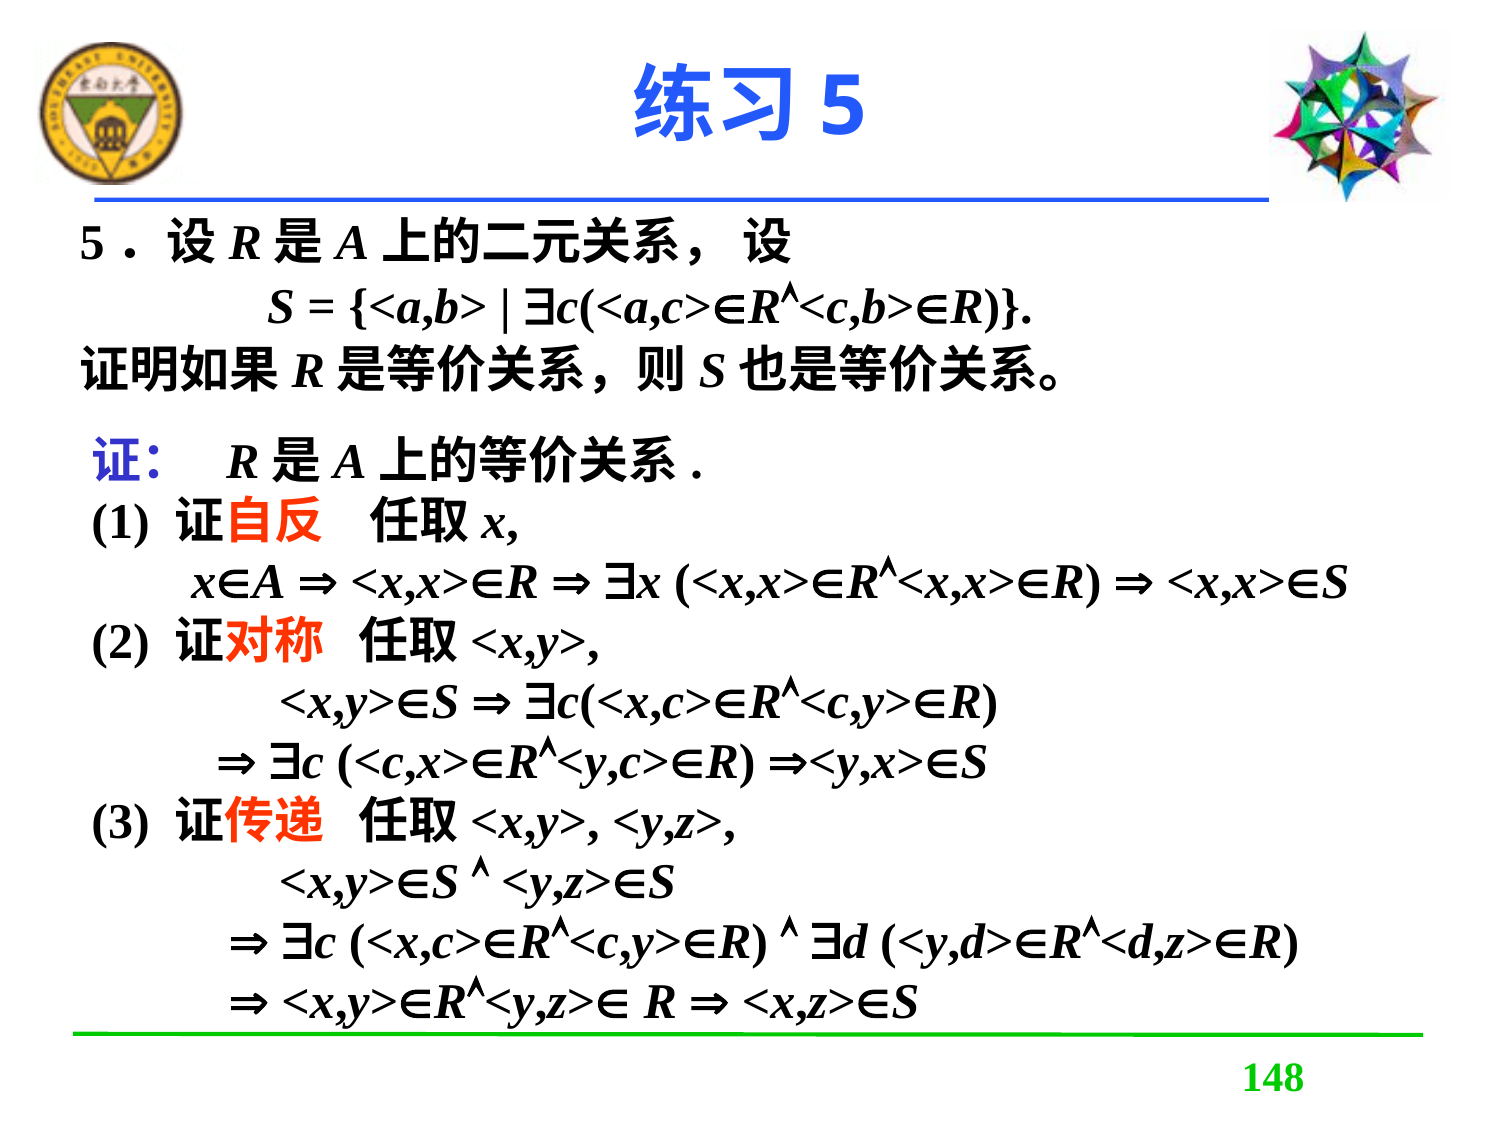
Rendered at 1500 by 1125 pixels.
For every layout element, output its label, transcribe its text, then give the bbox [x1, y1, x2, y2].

list 5．设R是A上的二元关系， 设 S = {<a,b> | c(<a,c>R<c,b>R)}. 证明如果R是等价关系，则S也是等价关系。 [64, 208, 1416, 411]
text_box 证： R是A上的等价关系. (1) 证自反 任取x, xA  <x,x>R  x (<x,x>R<x,x>R)  <x,x>S (2) 证对称 任取<x,y>, <x,y>S  c(<x,c>R<c,y>R)  c (<c,x>R<y,c>R) <y,x>S (3) 证传递 任取<x,y>, <y,z>, <x,y>S  <y,z>S  c (<x,c>R<c,y>R)  d (<y,d>R<d,z>R)  <x,y>R<y,z> R  <x,z>S [76, 420, 1412, 1036]
title 练习5 [111, 6, 1388, 196]
picture [1269, 30, 1451, 202]
picture [29, 42, 111, 185]
